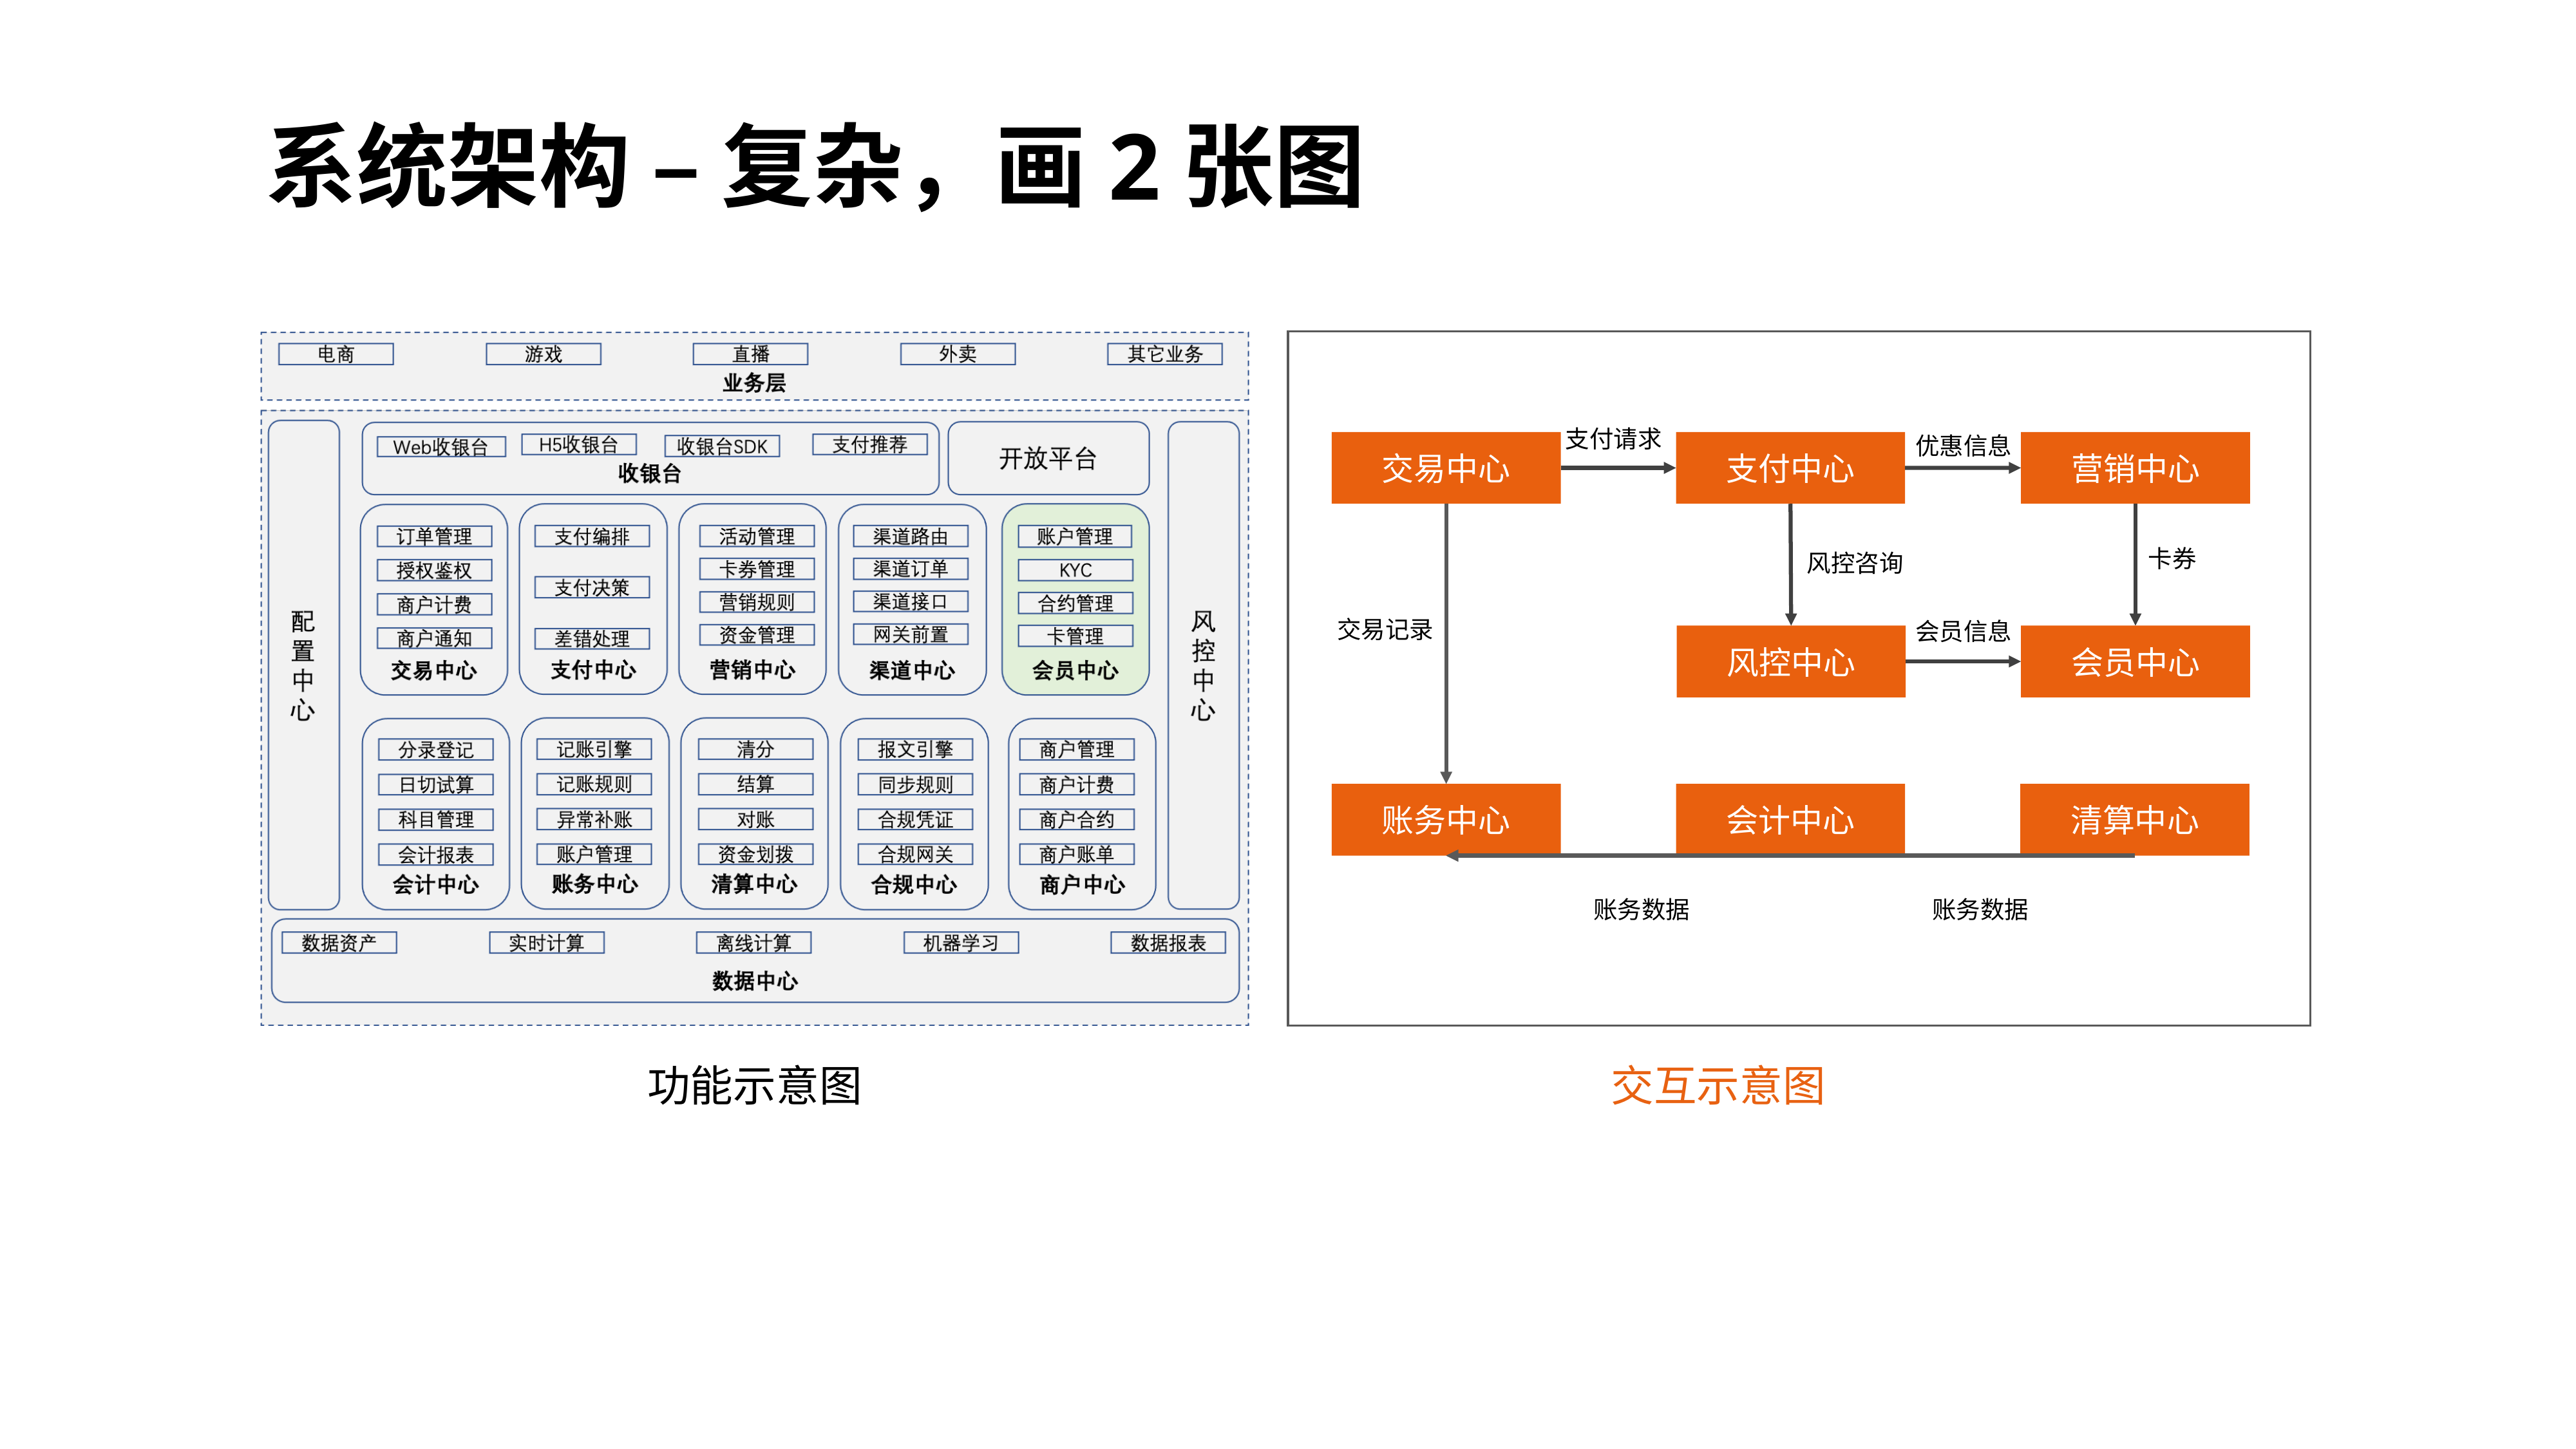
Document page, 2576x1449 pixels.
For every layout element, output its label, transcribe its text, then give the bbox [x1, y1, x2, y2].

text_box 账务数据 [1588, 881, 1618, 938]
text_box 功能示意图 [570, 1051, 940, 1118]
text_box 清算中心 [2020, 784, 2249, 856]
text_box 支付中心 [1676, 431, 1906, 504]
picture [260, 331, 1250, 1026]
text_box 风控中心 [1676, 625, 1790, 697]
text_box 会员中心 [2021, 625, 2250, 697]
text_box 交易中心 [1331, 431, 1561, 504]
text_box 交易记录 [1331, 601, 1446, 658]
text_box 风控中心 [1792, 625, 1906, 697]
text_box 会计中心 [1676, 784, 1790, 854]
text_box 账务数据 [1620, 881, 1703, 938]
text_box 风控咨询 [1801, 535, 1917, 591]
text_box 营销中心 [2021, 431, 2250, 504]
text_box [1287, 331, 2311, 1026]
text_box 卡券 [2143, 529, 2258, 586]
title 系统架构 – 复杂，画2张图 [260, 103, 2032, 243]
text_box 会计中心 [1792, 784, 1906, 854]
text_box 交互示意图 [1792, 1051, 1976, 1118]
text_box 账务数据 [1926, 881, 2041, 938]
text_box 会员信息 [1909, 610, 2025, 652]
text_box 交互示意图 [1605, 1051, 1790, 1118]
text_box 账务中心 [1331, 784, 1561, 856]
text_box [1618, 683, 1620, 1028]
text_box 支付请求 [1560, 410, 1675, 466]
text_box 优惠信息 [1909, 427, 2025, 464]
